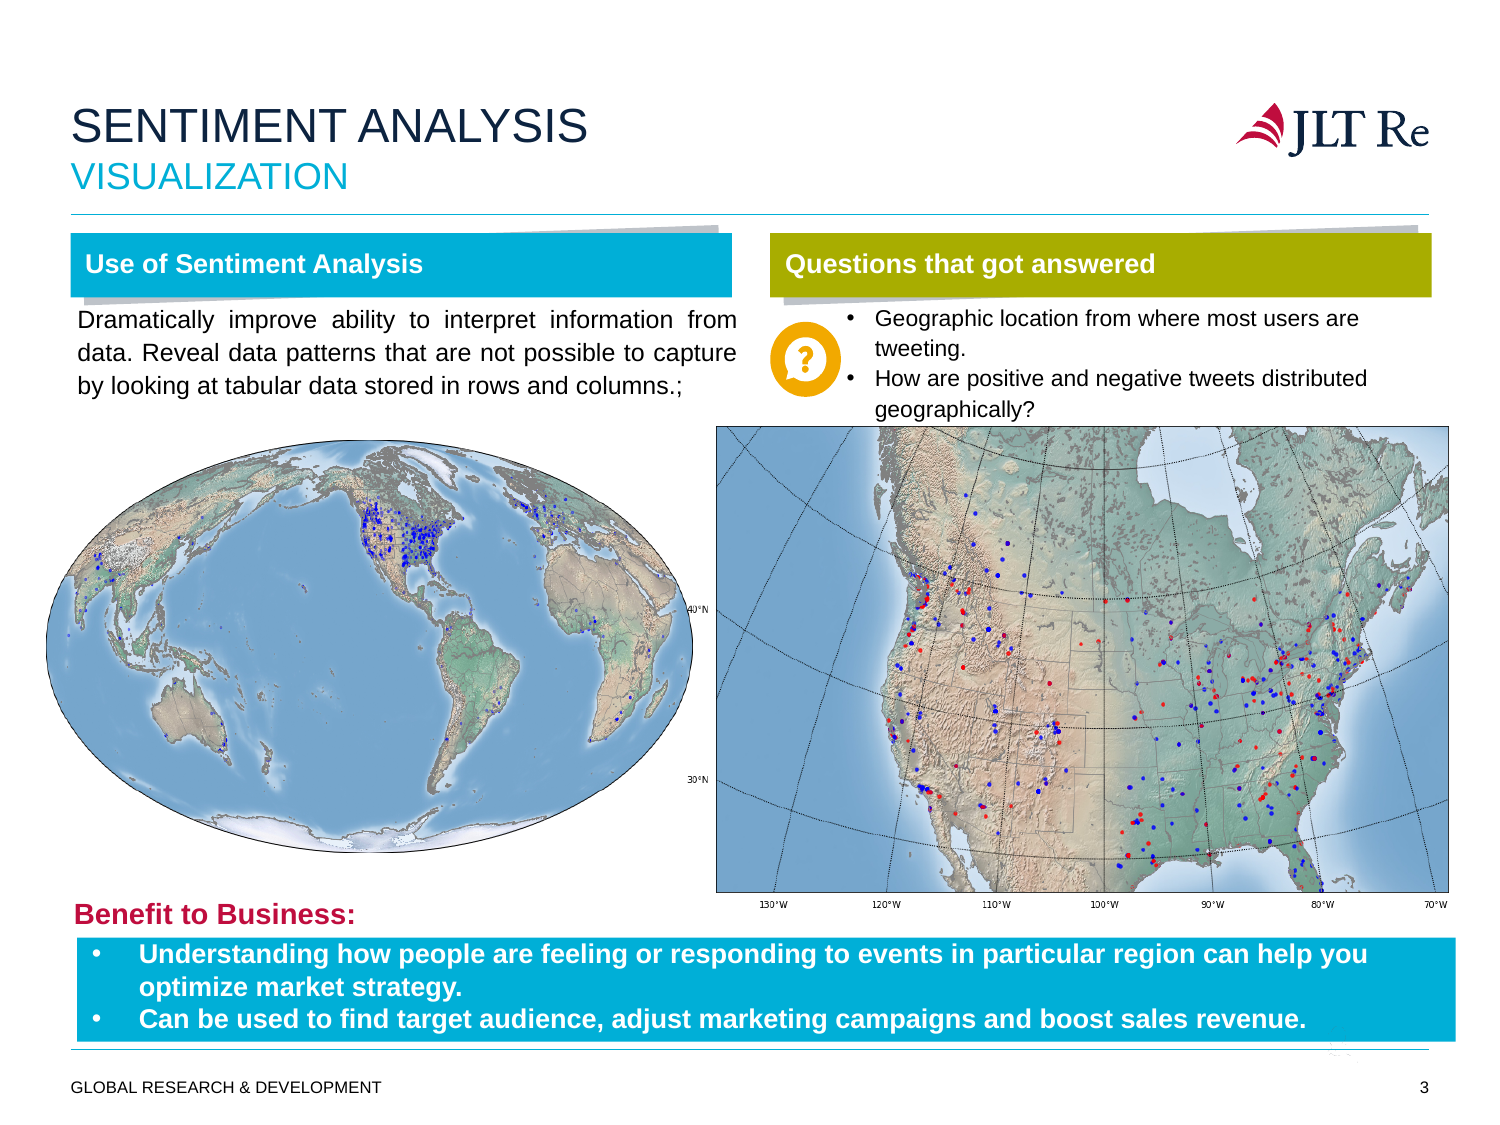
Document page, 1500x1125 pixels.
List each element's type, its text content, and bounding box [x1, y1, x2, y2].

title Sentiment analysis [70, 100, 1196, 155]
text_box Dramatically improve ability to interpret information from data. Reveal data patterns that are not possible to capture by looking at tabular data stored in rows and columns.; [77, 301, 739, 428]
picture [37, 416, 1456, 916]
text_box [73, 895, 1456, 1063]
footer GLOBAL Research & DEVELOPMENT [70, 1076, 1359, 1099]
subtitle visualization [70, 156, 1196, 206]
slide_number 3 [1398, 1076, 1430, 1099]
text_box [769, 321, 842, 398]
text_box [70, 232, 733, 298]
text_box Geographic location from where most users are tweeting. How are positive and negative tweets distributed geographically? [846, 302, 1435, 414]
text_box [769, 232, 1432, 298]
